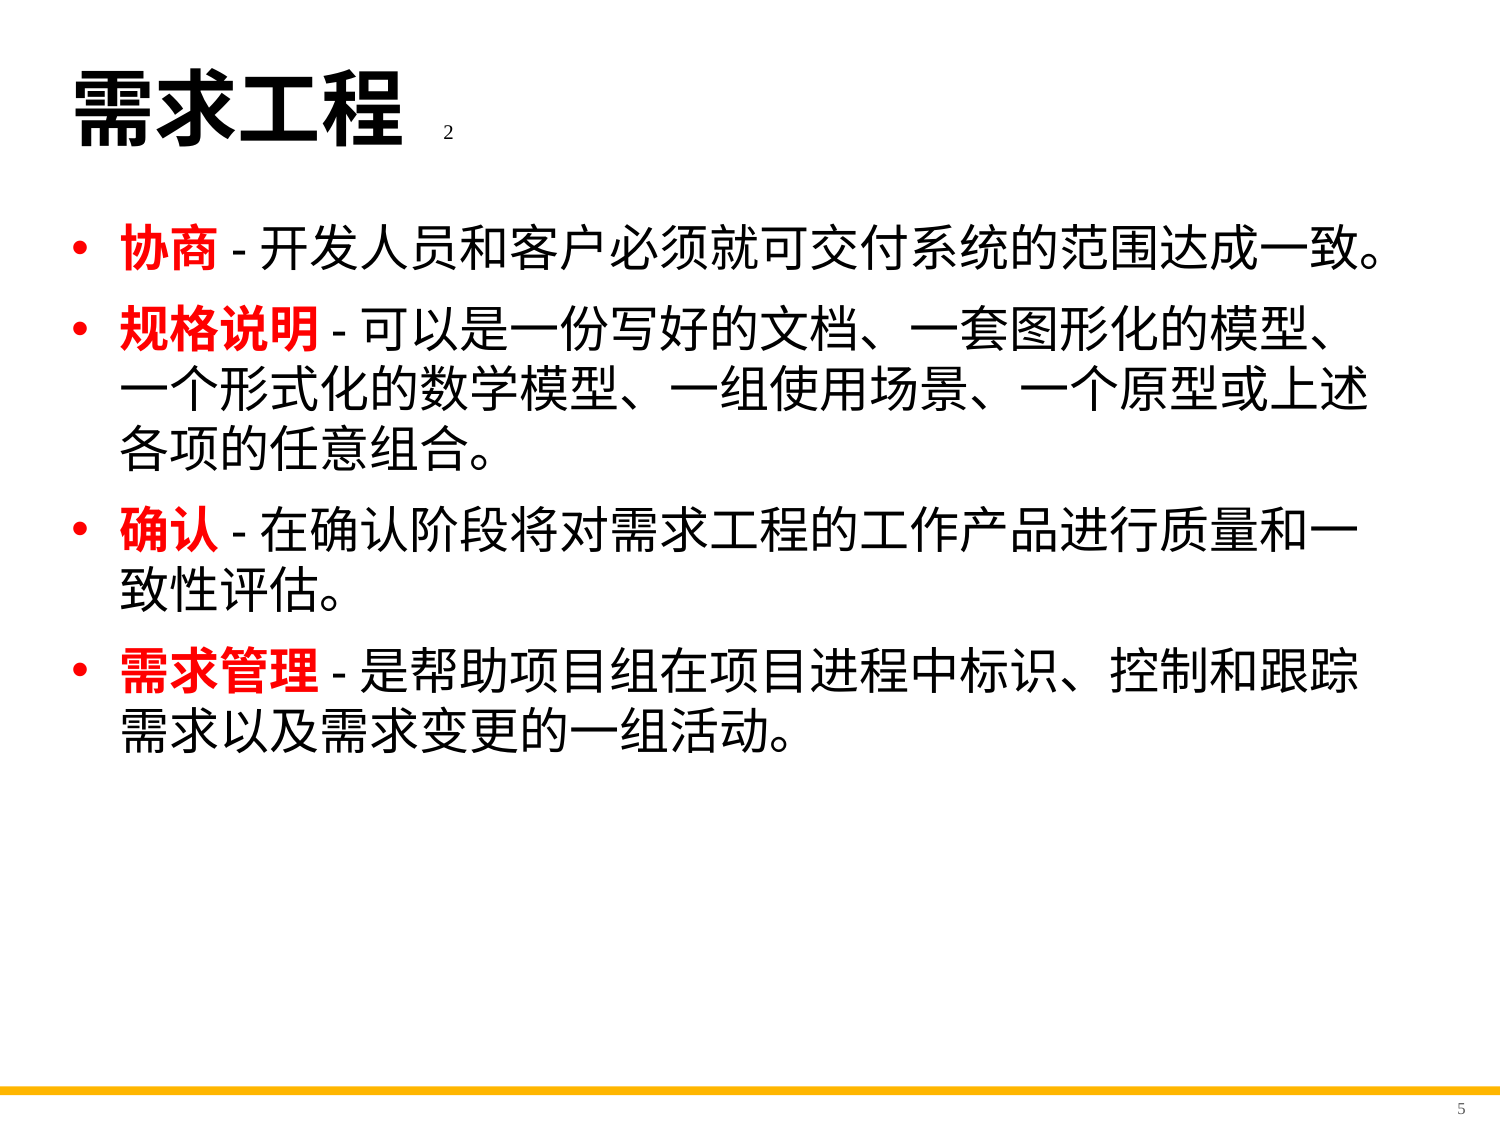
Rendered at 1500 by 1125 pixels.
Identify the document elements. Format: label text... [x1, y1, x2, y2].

slide_number 5 [1415, 1094, 1474, 1122]
title 需求工程 2 [56, 53, 1444, 173]
list 协商-开发人员和客户必须就可交付系统的范围达成一致。 规格说明-可以是一份写好的文档、一套图形化的模型、一个形式化的数学模型、一组使用场景、一个原型或上述各项的任意组合。 确认-在确认阶段将对需求工程的工作产品进行质量和一致性评估。 需求管理-是帮助项目组在项目进程中标识、控制和跟踪需求以及需求变更的一组活动。 [56, 209, 1416, 1010]
